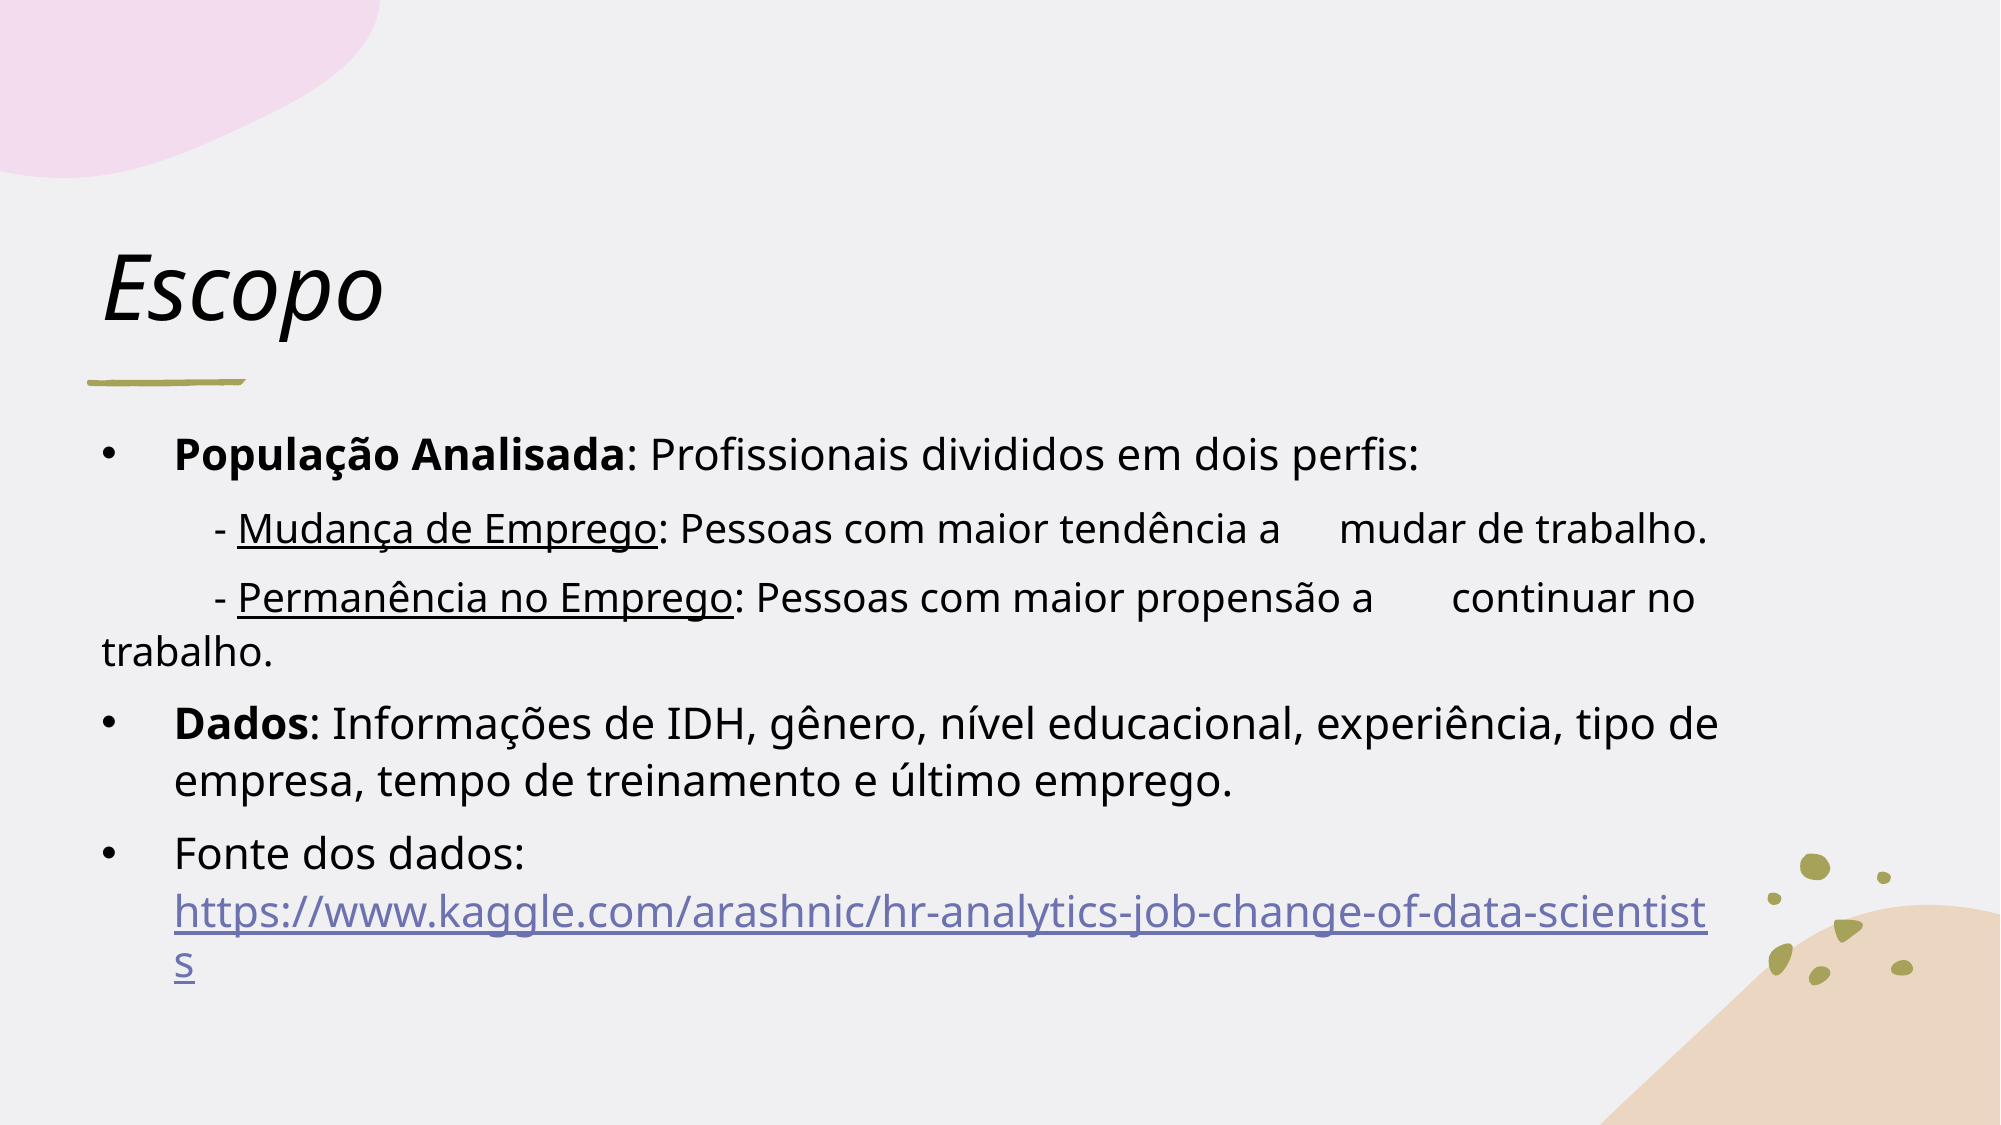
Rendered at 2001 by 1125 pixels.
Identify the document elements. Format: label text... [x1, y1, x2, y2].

title Escopo [86, 129, 1740, 347]
list População Analisada: Profissionais divididos em dois perfis: - Mudança de Emprego: Pessoas com maior tendência a mudar de trabalho. - Permanência no Emprego: Pessoas com maior propensão a continuar no trabalho. Dados: Informações de IDH, gênero, nível educacional, experiência, tipo de empresa, tempo de treinamento e último emprego. Fonte dos dados: https://www.kaggle.com/arashnic/hr-analytics-job-change-of-data-scientists [86, 413, 1740, 996]
